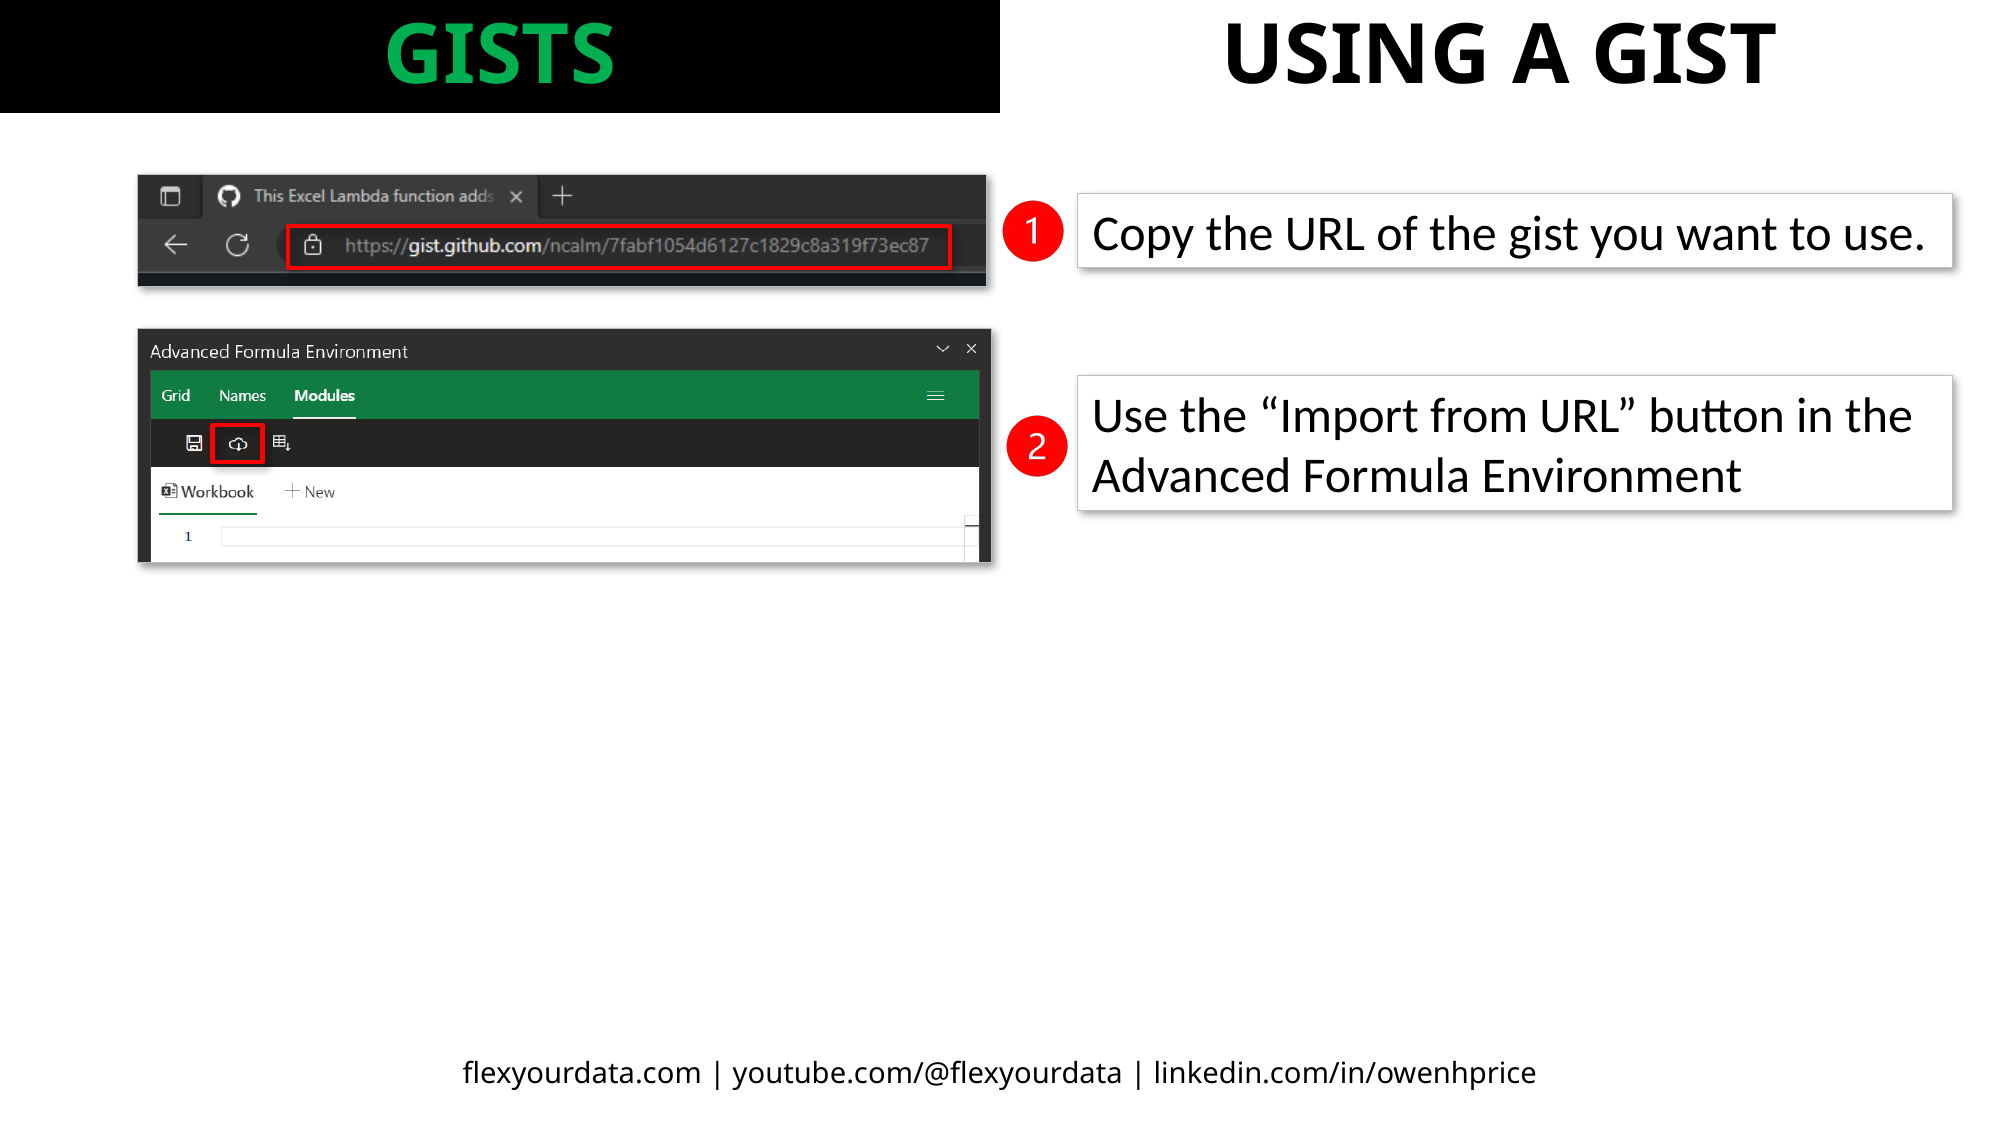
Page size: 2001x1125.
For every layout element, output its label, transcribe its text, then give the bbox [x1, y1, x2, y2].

list GISTS [0, 0, 999, 113]
picture [137, 174, 987, 287]
picture [995, 193, 1071, 269]
list USING A GIST [999, 0, 2000, 113]
text_box Copy the URL of the gist you want to use. [1077, 193, 1953, 268]
text_box Use the “Import from URL” button in the Advanced Formula Environment [1077, 375, 1953, 511]
picture [137, 328, 992, 563]
picture [999, 408, 1075, 484]
